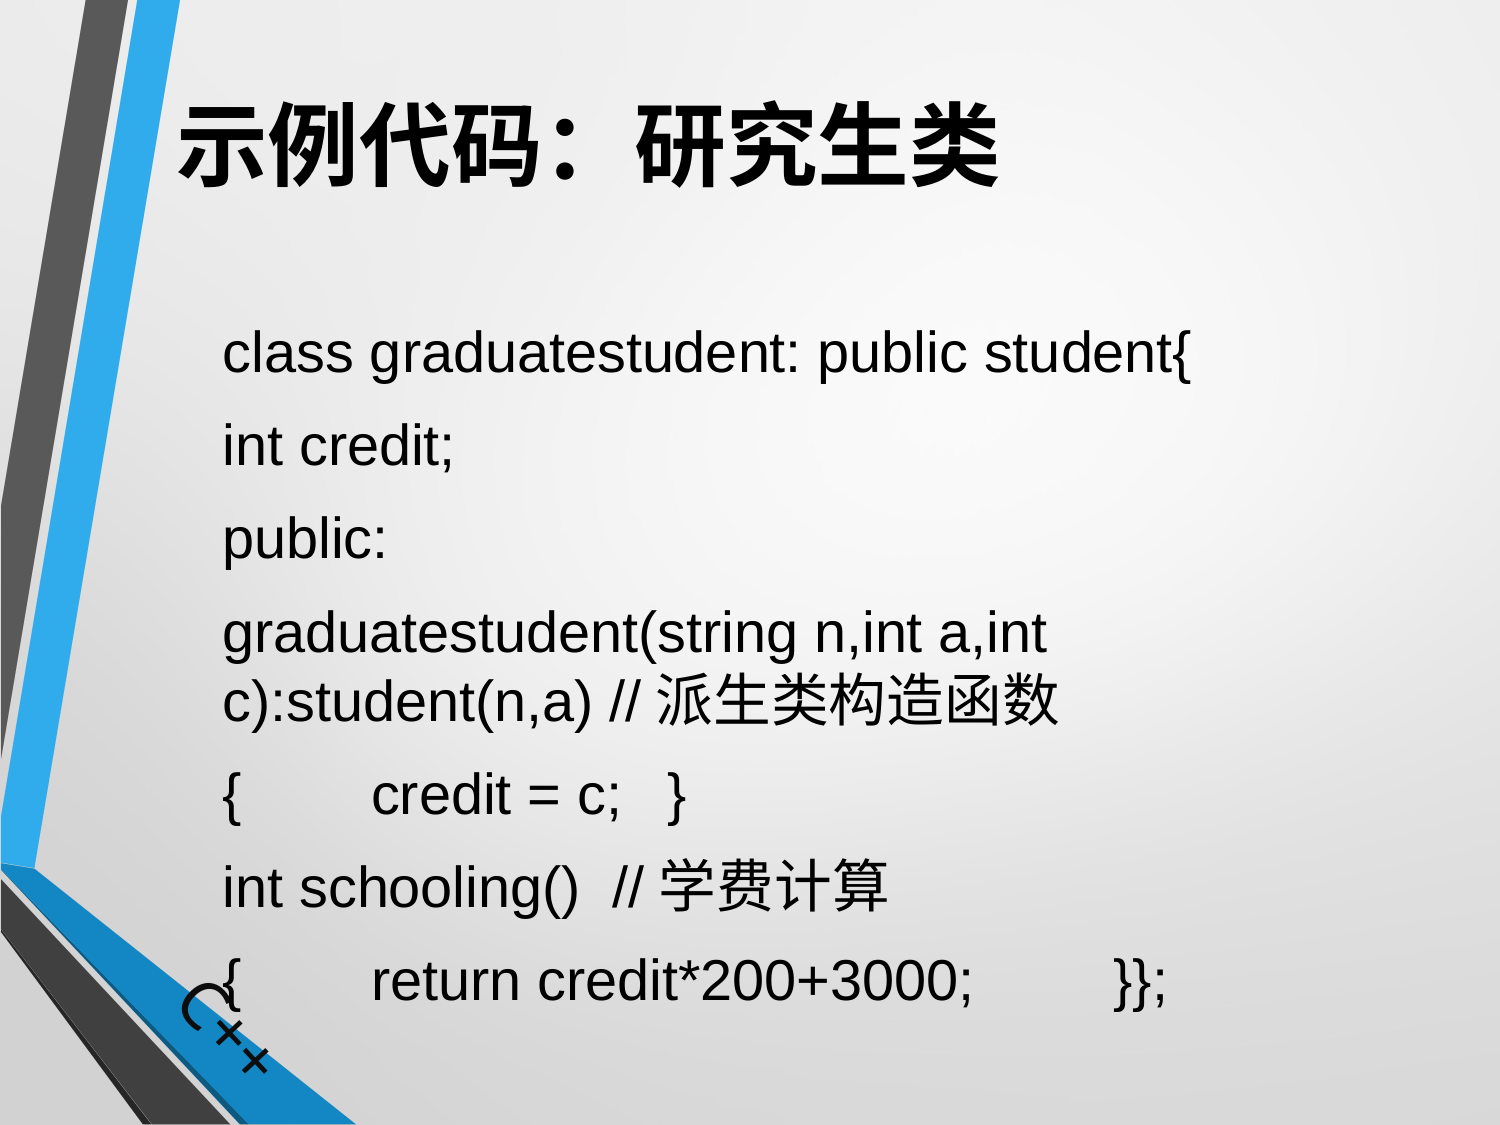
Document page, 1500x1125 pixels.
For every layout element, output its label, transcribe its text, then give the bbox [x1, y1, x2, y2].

title 示例代码：研究生类 [161, 43, 1425, 242]
picture [0, 0, 358, 1125]
list class graduatestudent: public student{ int credit; public: graduatestudent(string n,int a,int c):student(n,a) //派生类构造函数 { credit = c; } int schooling() //学费计算 { return credit*200+3000; }}; [161, 275, 1425, 1053]
